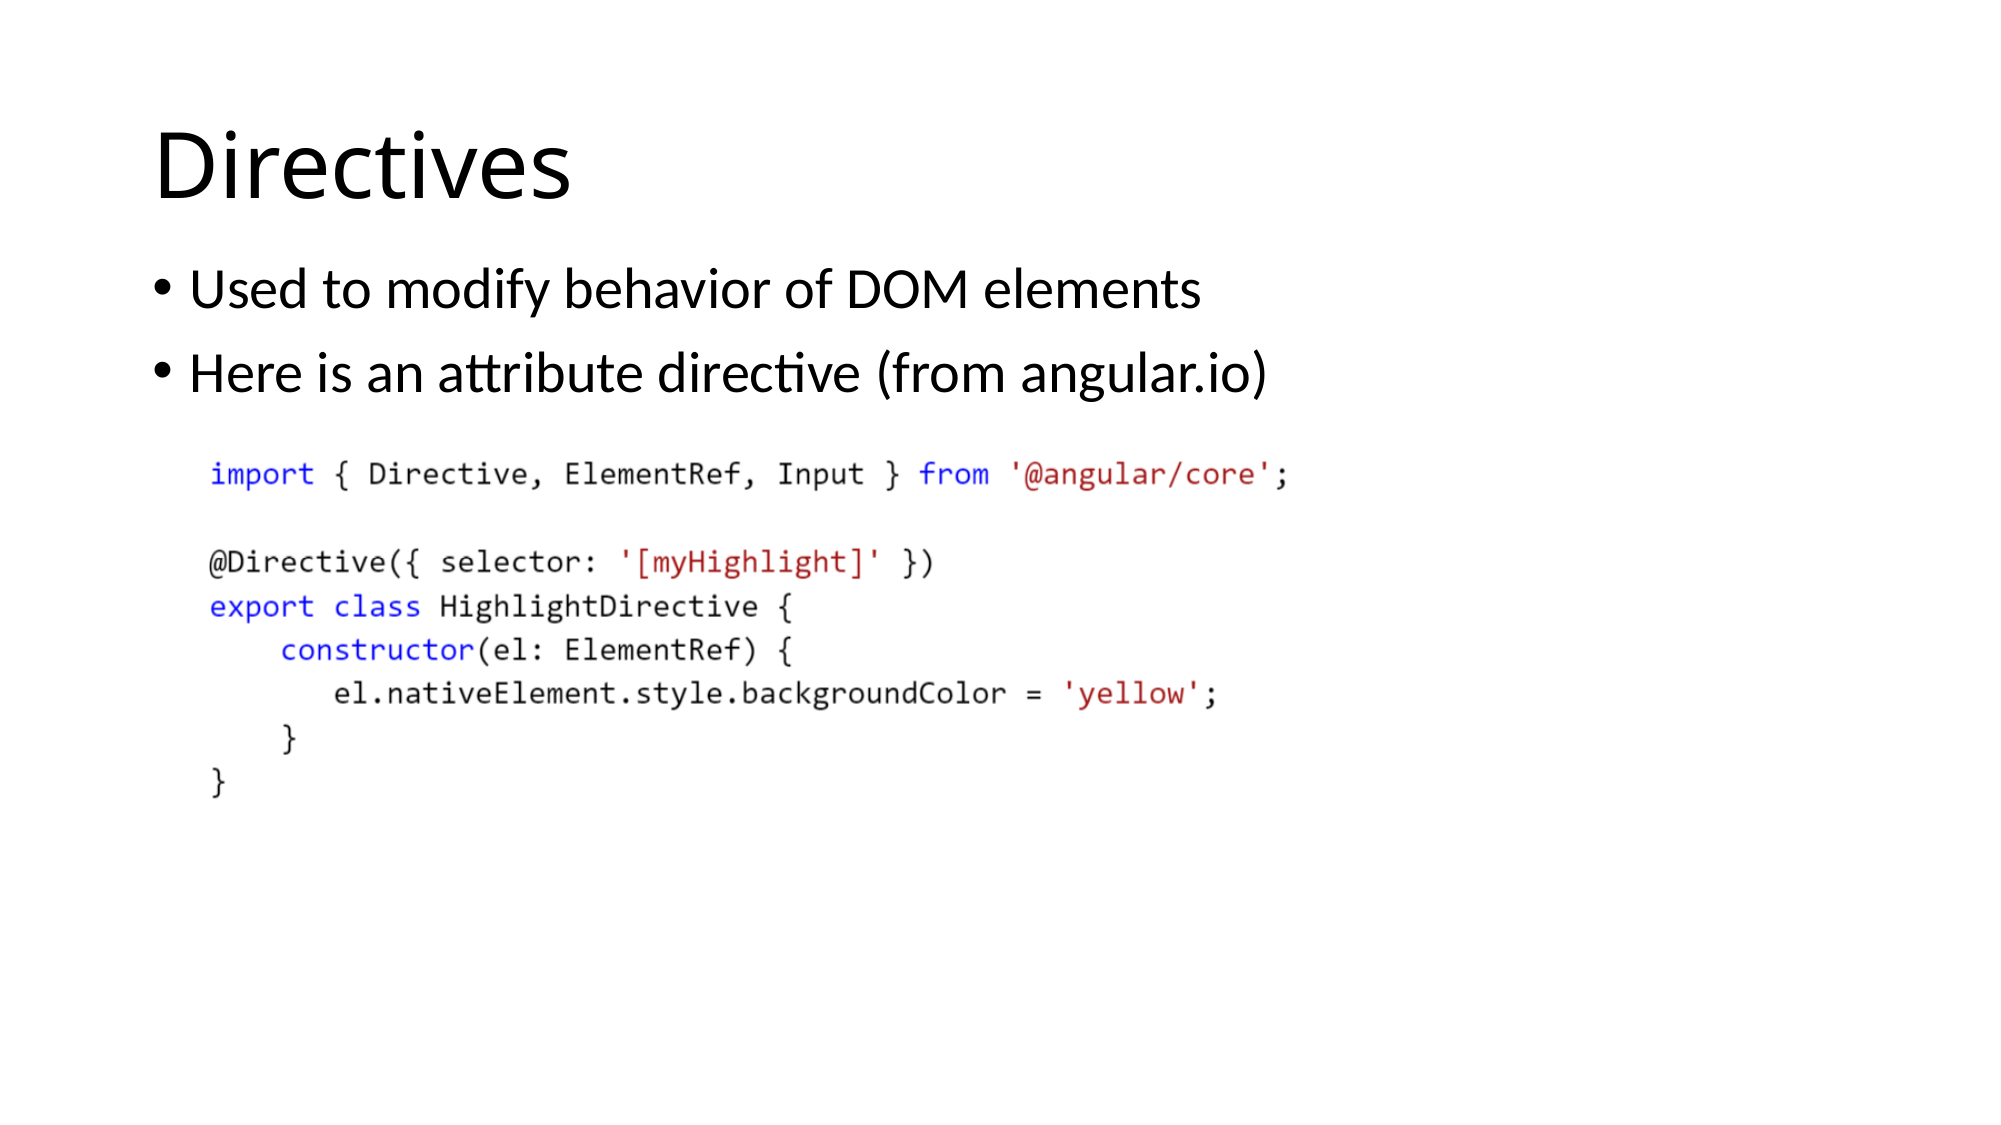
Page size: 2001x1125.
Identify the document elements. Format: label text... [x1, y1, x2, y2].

picture [209, 450, 1298, 814]
list Used to modify behavior of DOM elements Here is an attribute directive (from angular.io) [137, 250, 1863, 1014]
title Directives [137, 59, 1863, 250]
